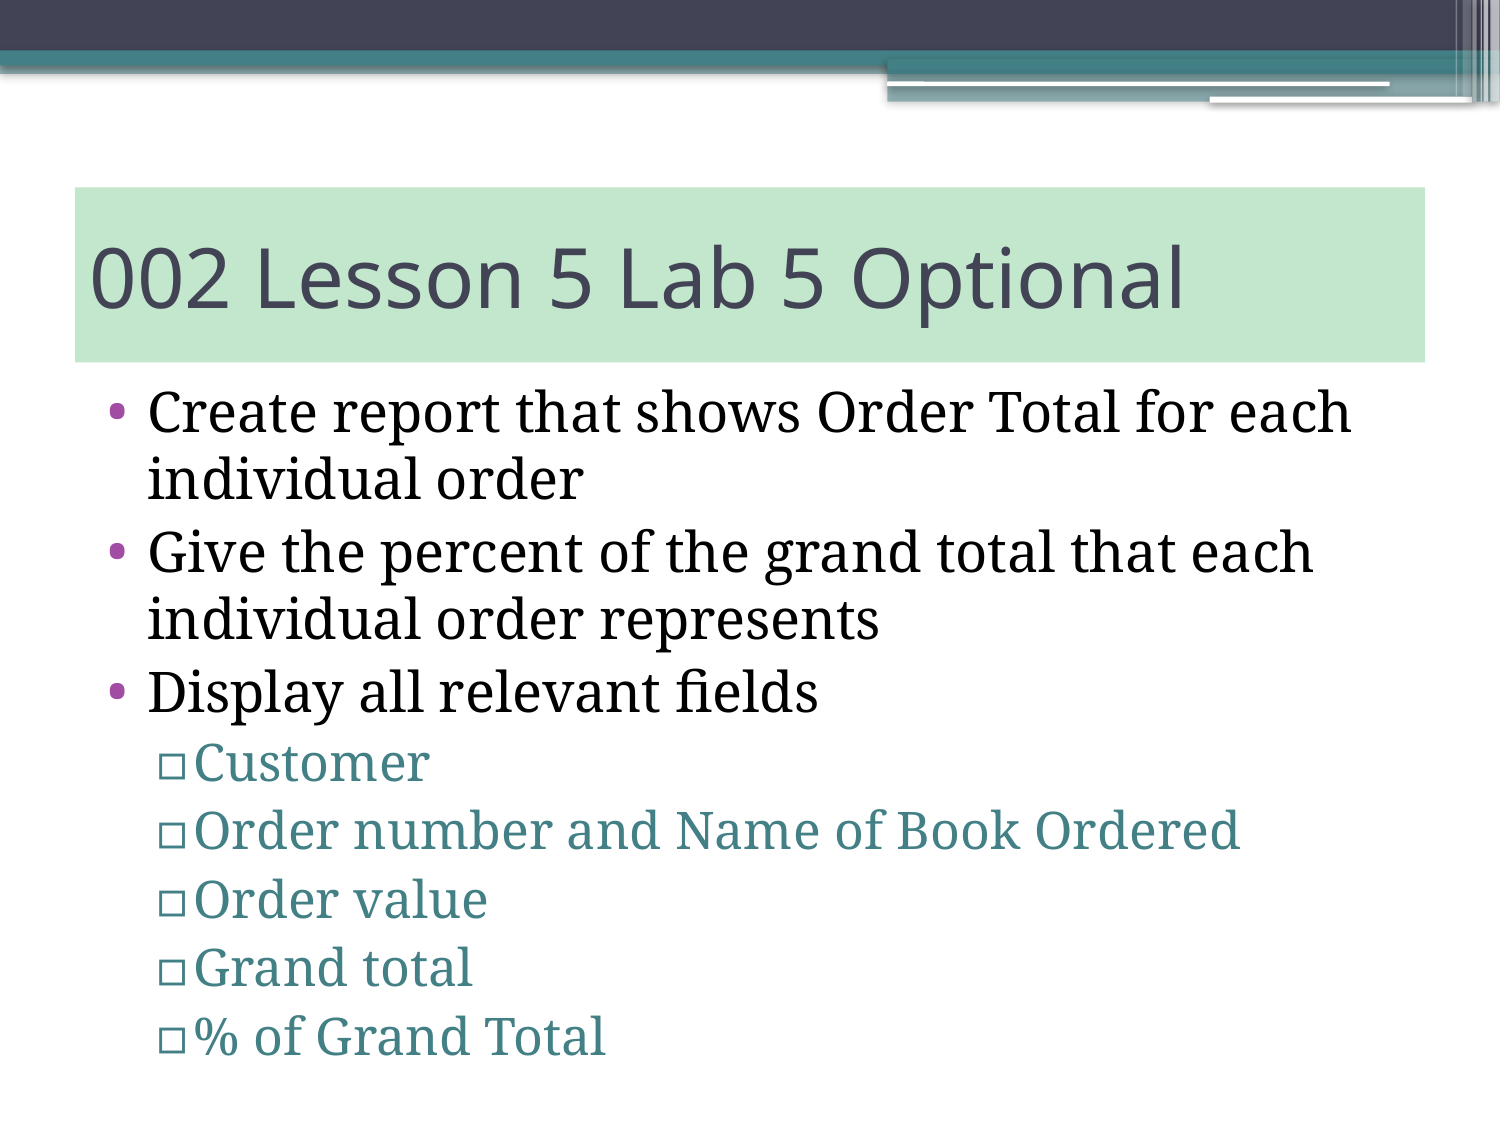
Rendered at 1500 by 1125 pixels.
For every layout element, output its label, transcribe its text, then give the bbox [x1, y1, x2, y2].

title 002 Lesson 5 Lab 5 Optional [75, 187, 1425, 363]
list Create report that shows Order Total for each individual order Give the percent of the grand total that each individual order represents Display all relevant fields Customer Order number and Name of Book Ordered Order value Grand total % of Grand Total [75, 368, 1425, 1079]
